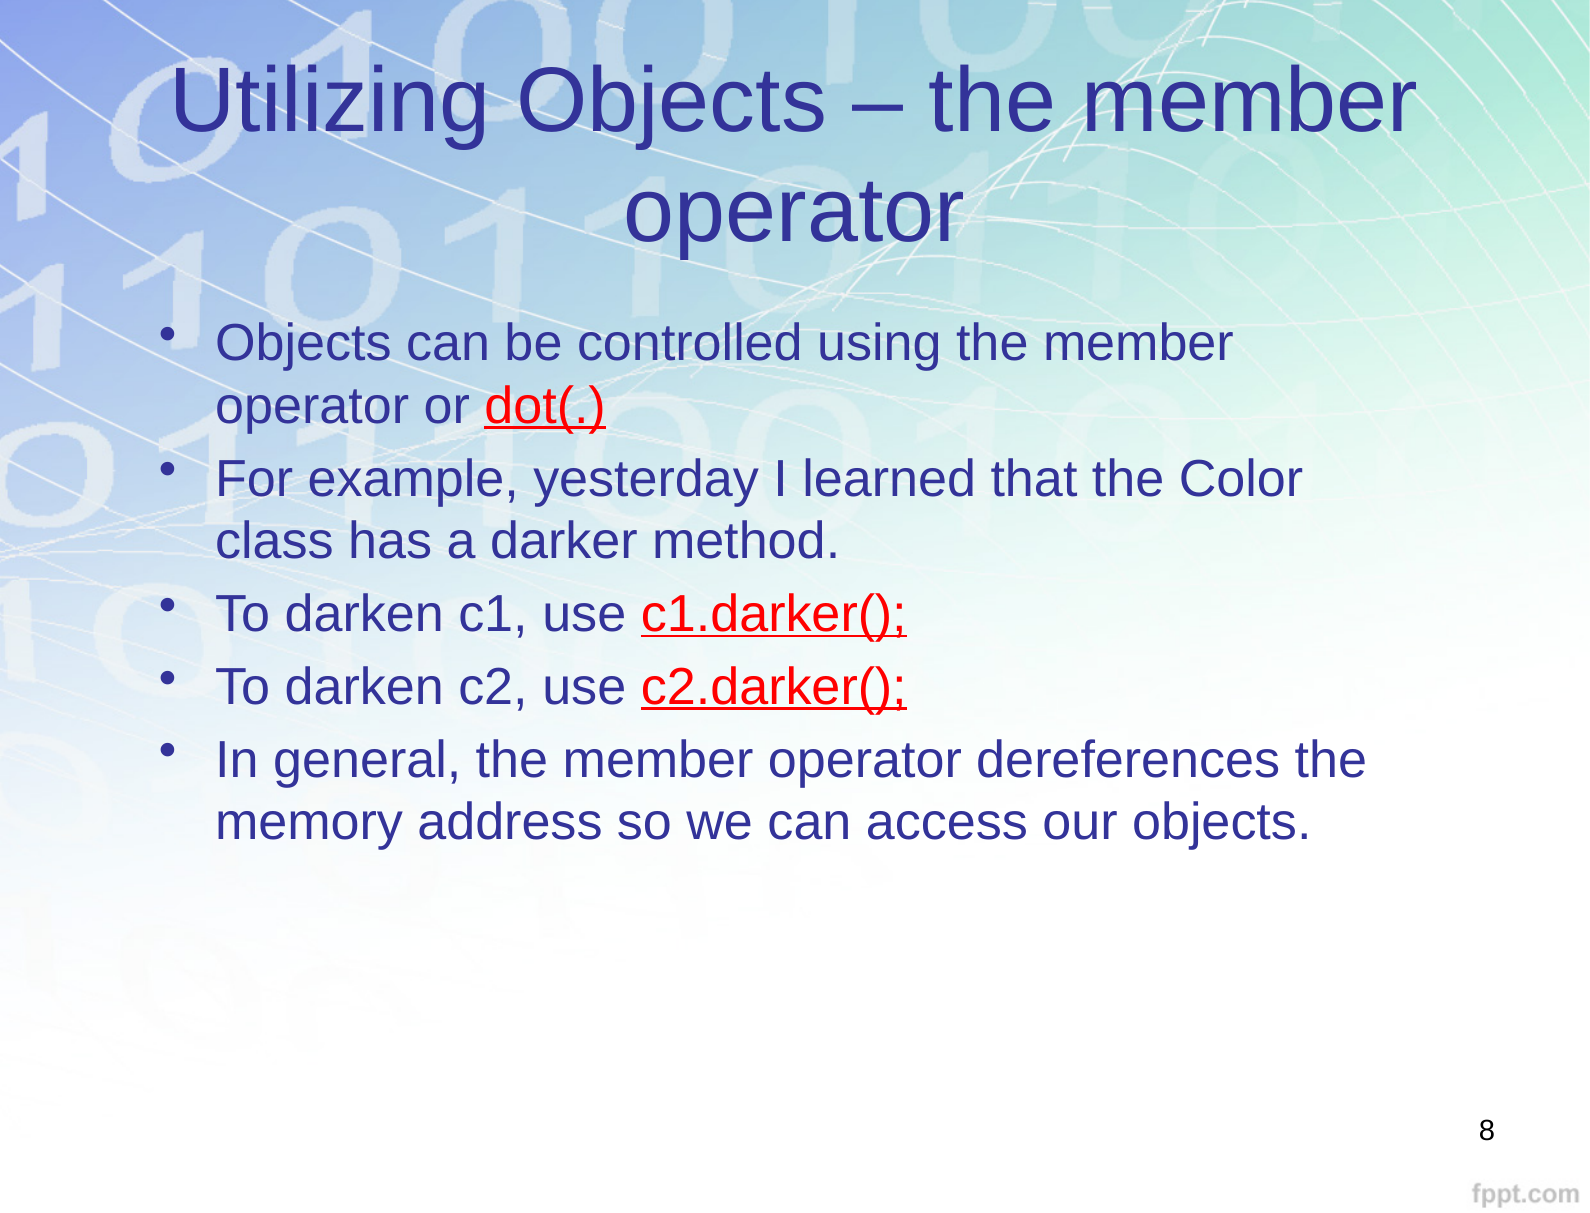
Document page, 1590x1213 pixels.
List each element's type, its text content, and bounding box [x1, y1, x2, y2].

title Utilizing Objects – the member operator [79, 48, 1511, 251]
text_box Objects can be controlled using the member operator or dot(.) For example, yesterday I learned that the Color class has a darker method. To darken c1, use c1.darker(); To darken c2, use c2.darker(); In general, the member operator dereferences the memory address so we can access our objects. [143, 301, 1384, 1180]
slide_number 8 [1139, 1104, 1511, 1189]
picture [0, 0, 1590, 1213]
